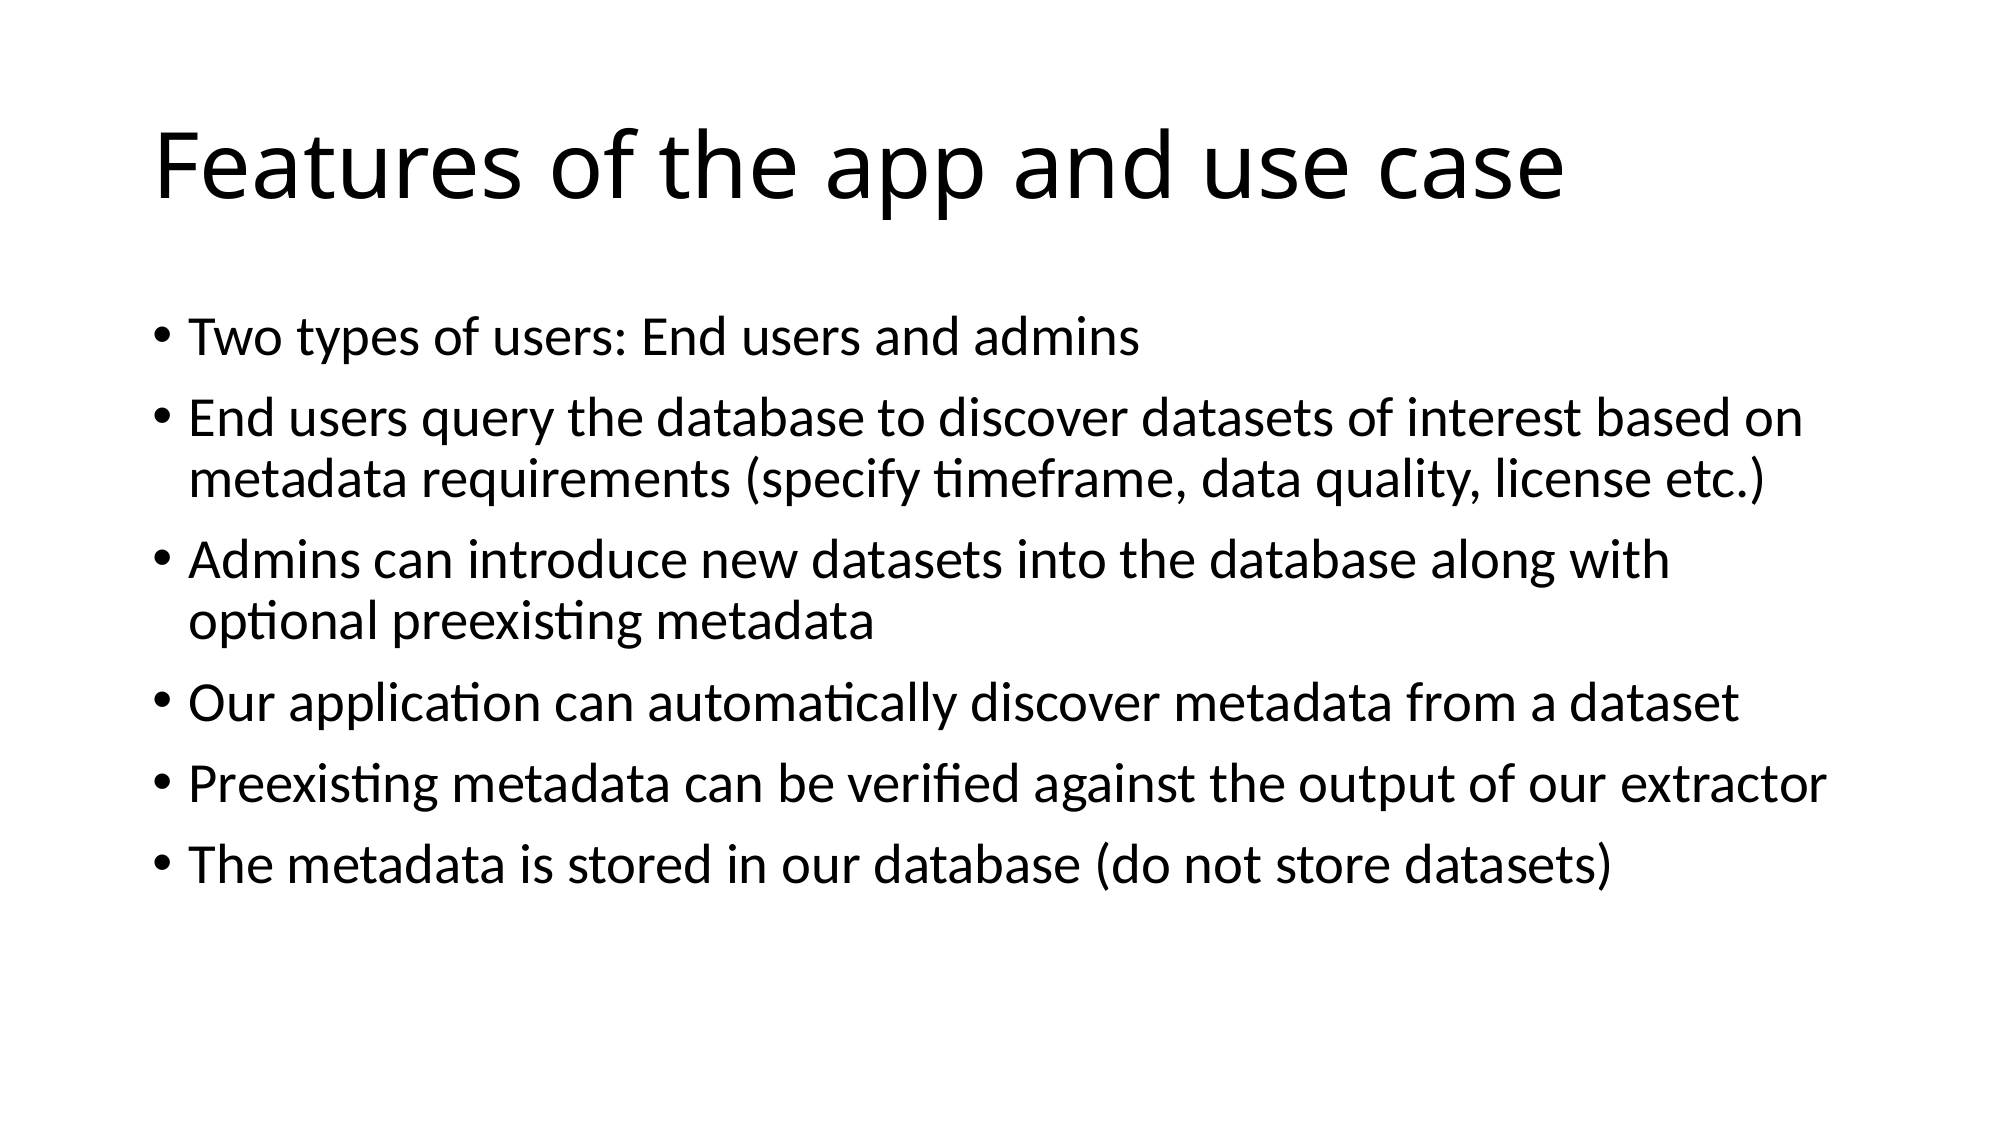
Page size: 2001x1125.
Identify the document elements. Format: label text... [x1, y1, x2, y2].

list Two types of users: End users and admins End users query the database to discover datasets of interest based on metadata requirements (specify timeframe, data quality, license etc.) Admins can introduce new datasets into the database along with optional preexisting metadata Our application can automatically discover metadata from a dataset Preexisting metadata can be verified against the output of our extractor The metadata is stored in our database (do not store datasets) [137, 299, 1863, 1014]
title Features of the app and use case [137, 59, 1863, 278]
